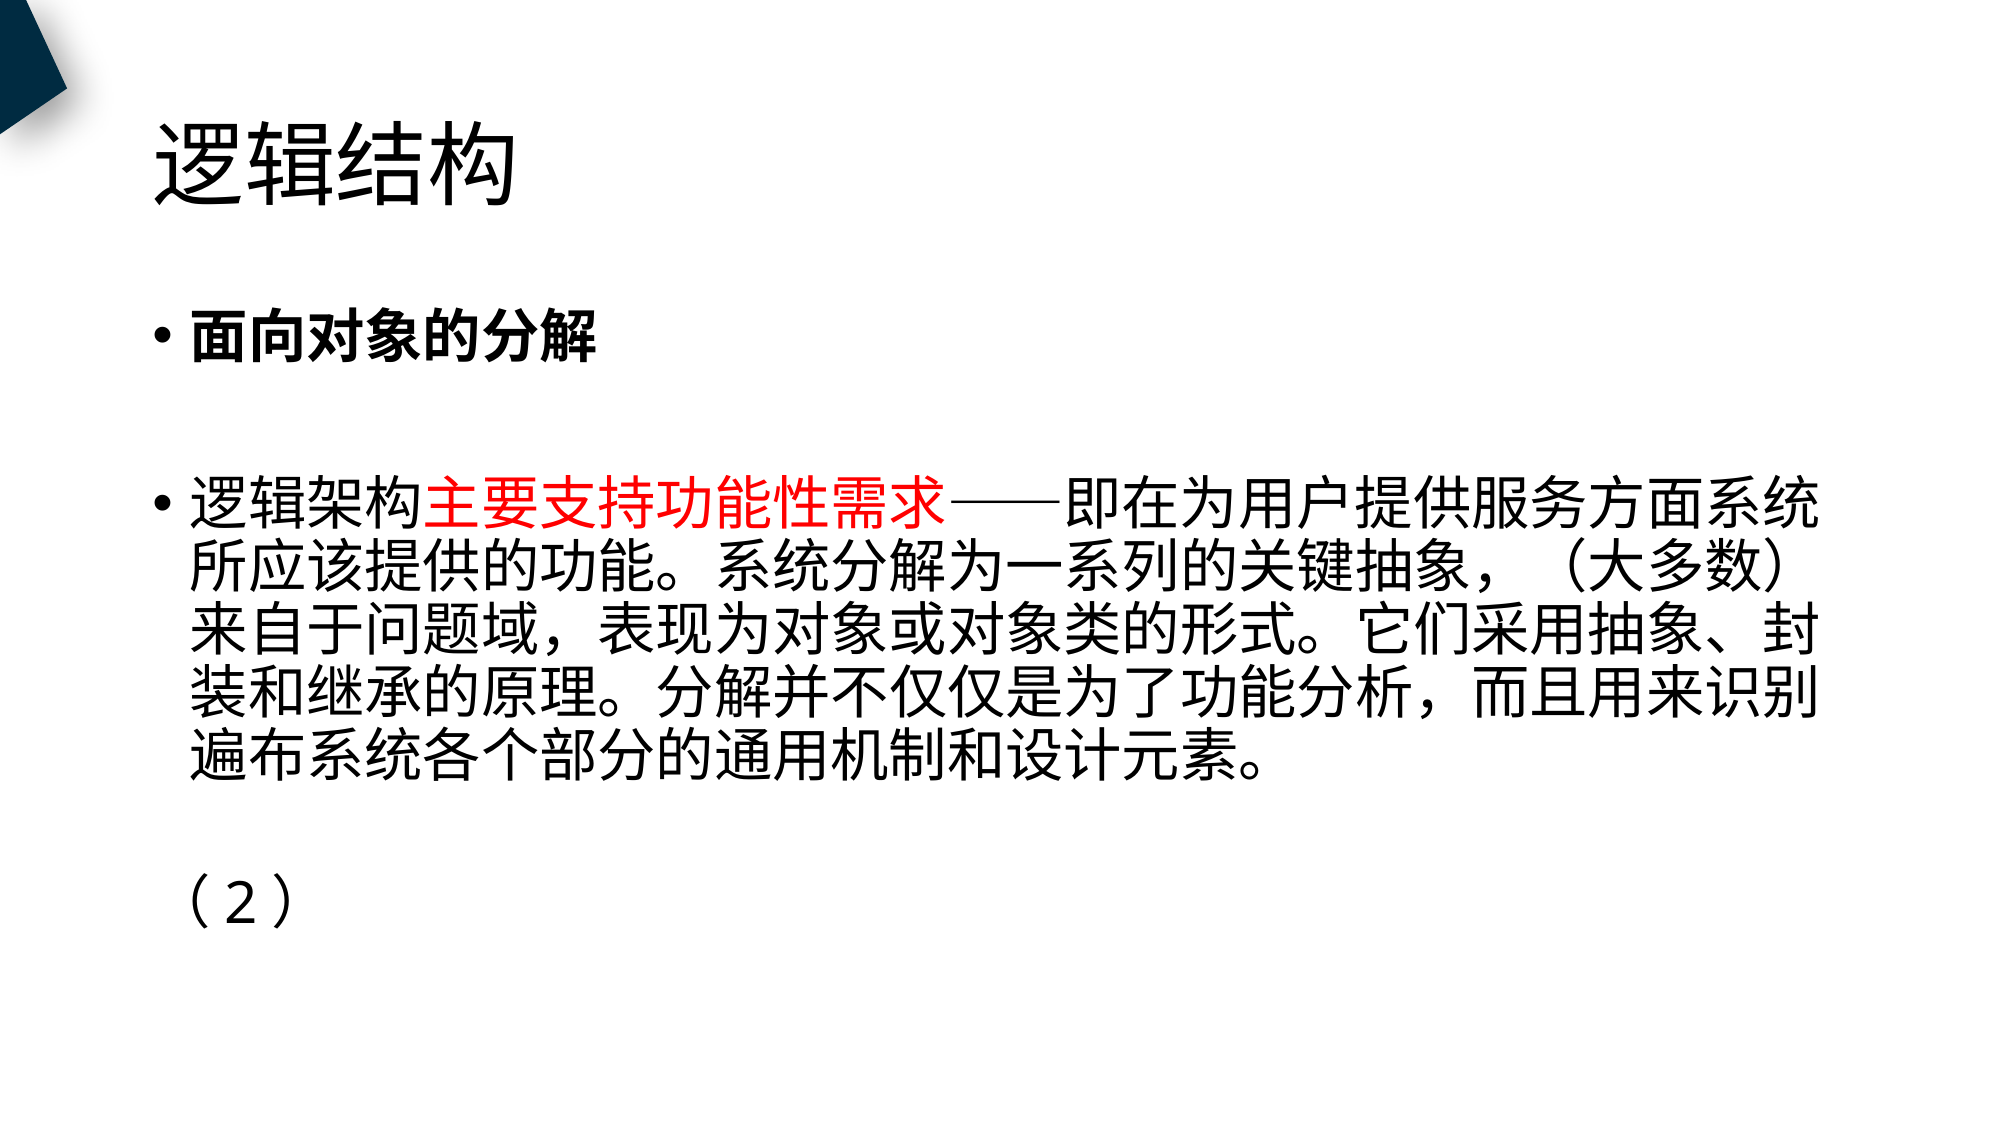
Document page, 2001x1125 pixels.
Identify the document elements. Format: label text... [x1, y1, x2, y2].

text_box [0, 0, 68, 135]
list 面向对象的分解 逻辑架构主要支持功能性需求――即在为用户提供服务方面系统所应该提供的功能。系统分解为一系列的关键抽象，（大多数）来自于问题域，表现为对象或对象类的形式。它们采用抽象、封装和继承的原理。分解并不仅仅是为了功能分析，而且用来识别遍布系统各个部分的通用机制和设计元素。 （2） [137, 299, 1863, 1014]
title 逻辑结构 [137, 59, 1863, 278]
